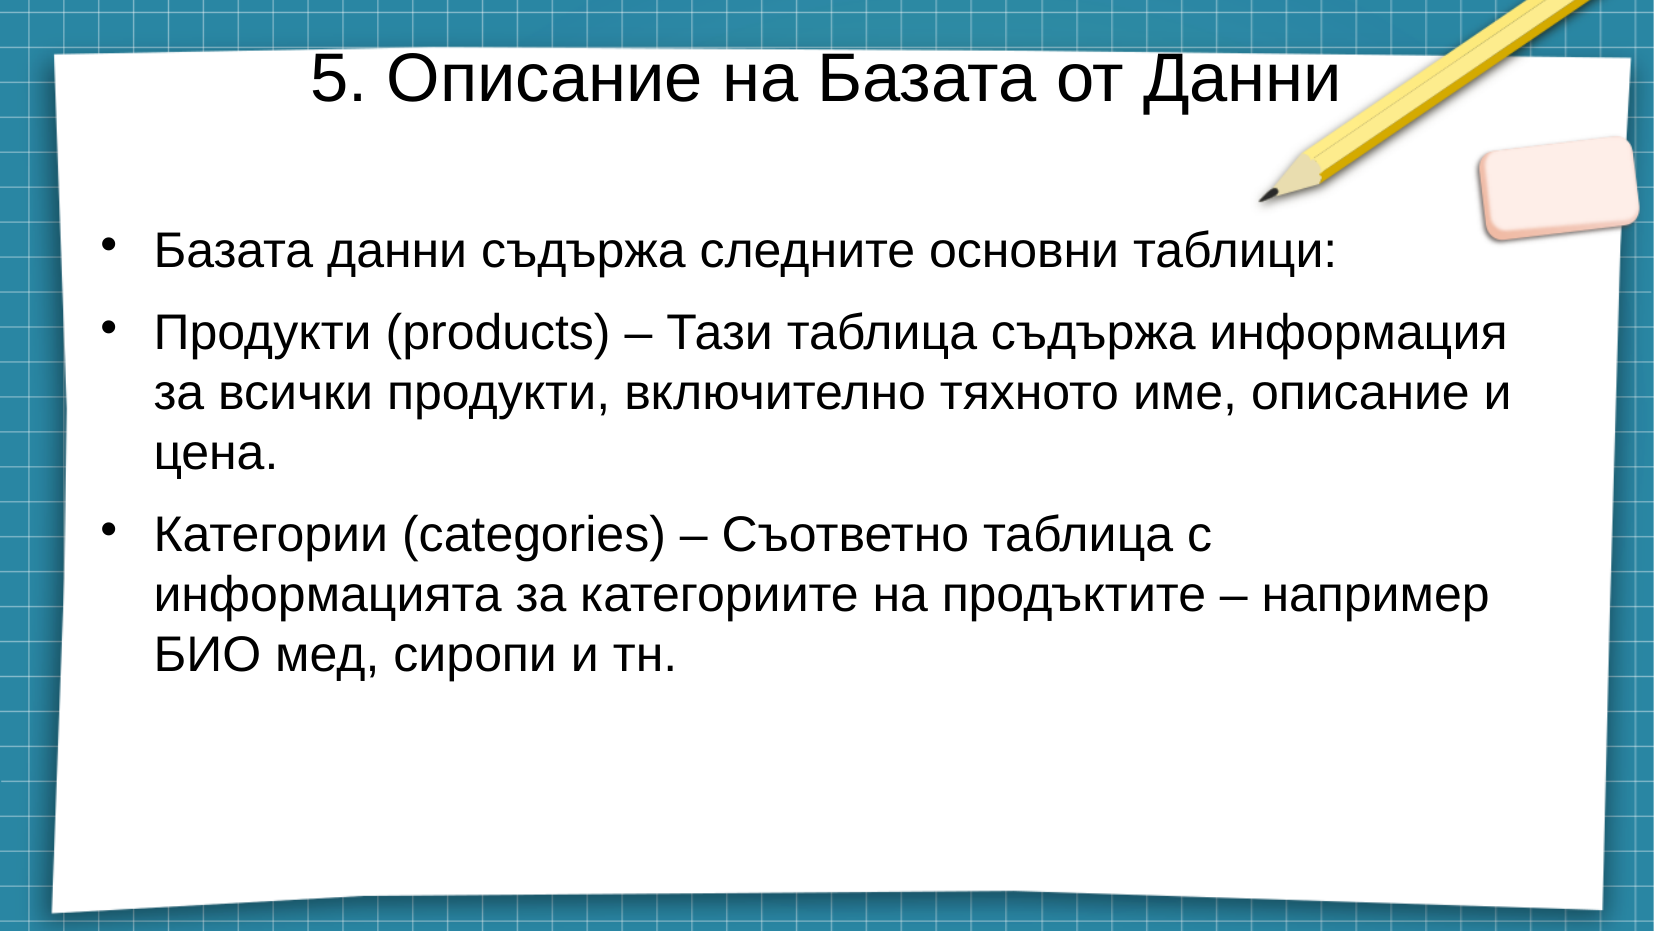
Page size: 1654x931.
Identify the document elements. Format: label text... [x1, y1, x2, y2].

title 5. Описание на Базата от Данни [82, 37, 1571, 193]
picture [0, 0, 1654, 931]
list Базата данни съдържа следните основни таблици: Продукти (products) – Тази таблица съдържа информация за всички продукти, включително тяхното име, описание и цена. Категории (categories) – Съответно таблица с информацията за категориите на продъктите – например БИО мед, сиропи и тн. [82, 217, 1571, 757]
